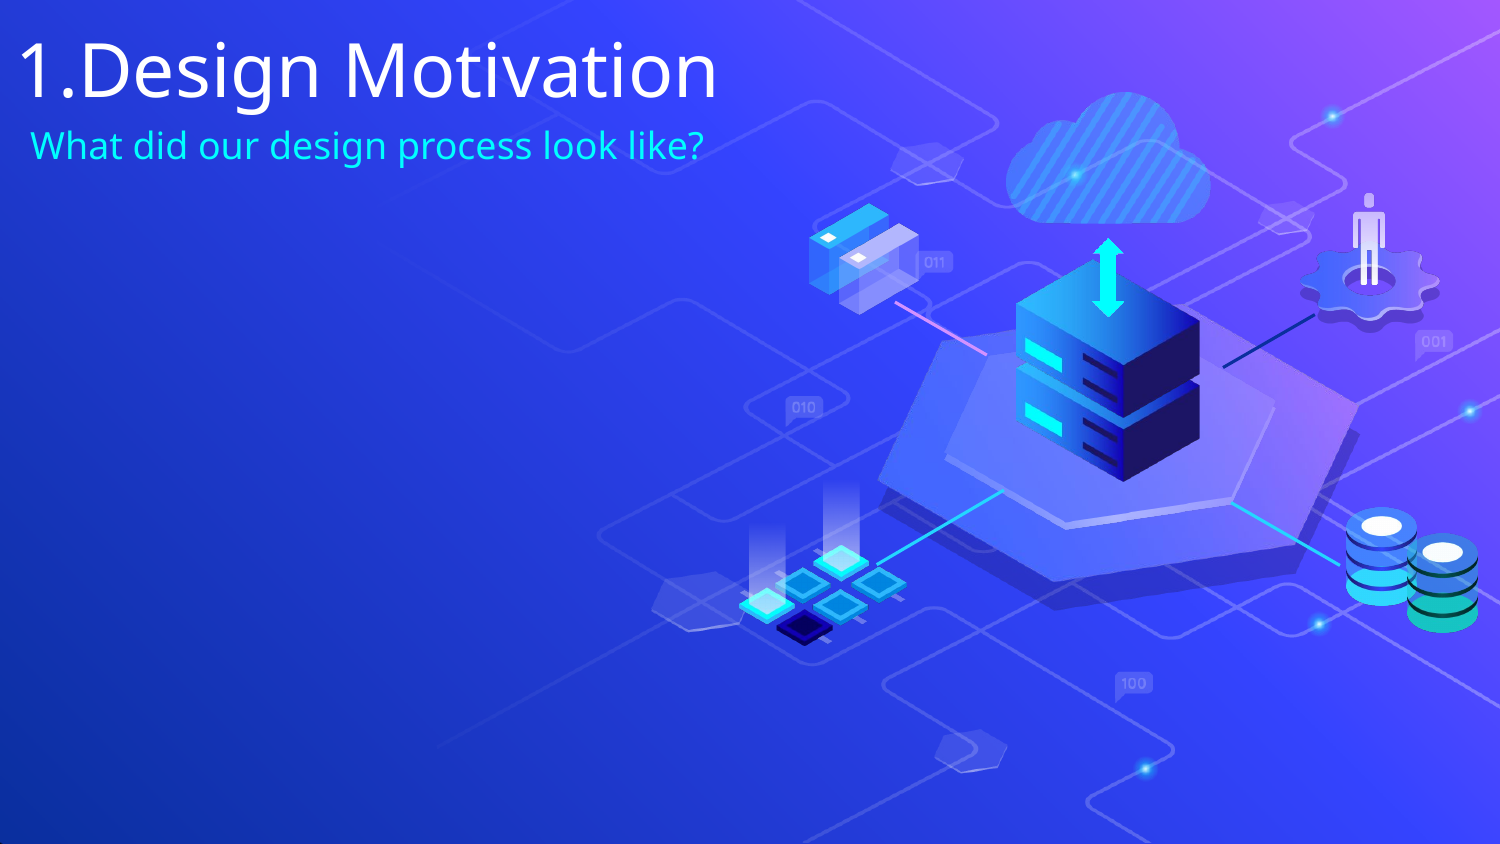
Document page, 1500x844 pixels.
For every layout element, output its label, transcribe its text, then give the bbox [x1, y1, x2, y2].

picture [0, 0, 1500, 844]
title 1.Design Motivation What did our design process look like? [13, 0, 1003, 168]
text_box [739, 91, 1479, 646]
